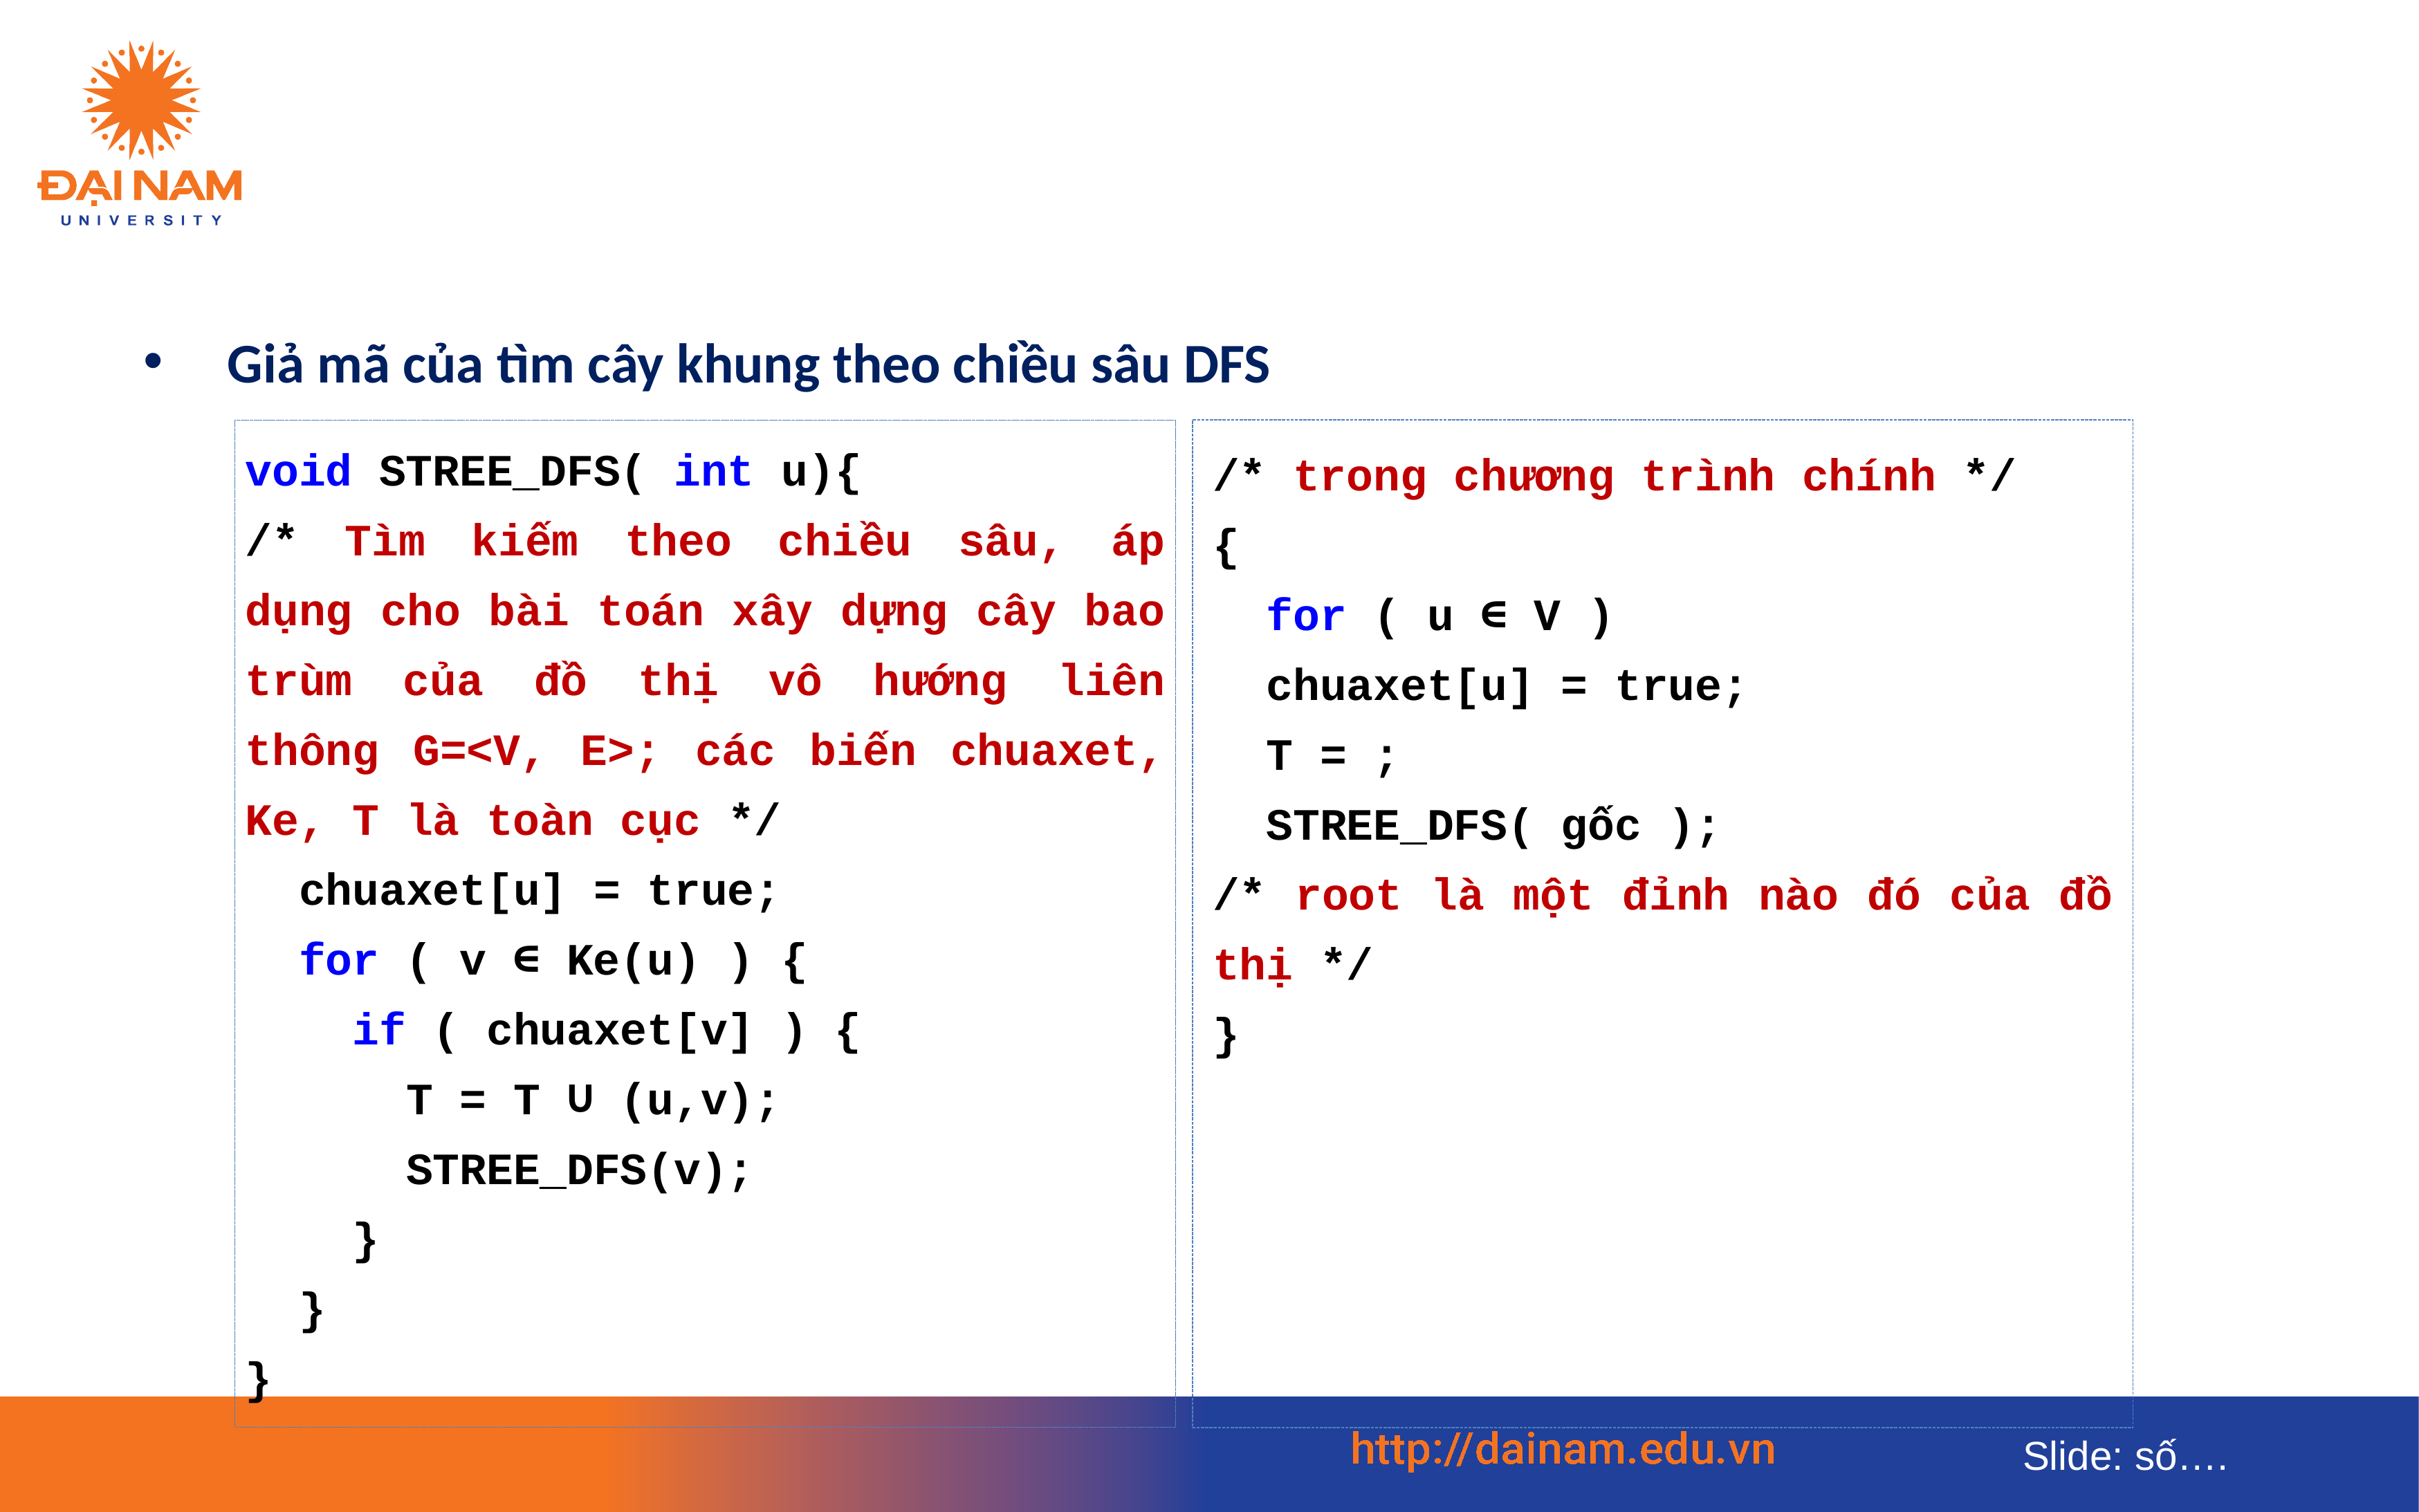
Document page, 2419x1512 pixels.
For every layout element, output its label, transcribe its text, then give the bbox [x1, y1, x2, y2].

picture [37, 40, 241, 225]
text_box void STREE_DFS( int u){ /* Tìm kiếm theo chiều sâu, áp dụng cho bài toán xây dựng cây bao trùm của đồ thị vô hướng liên thông G=<V, E>; các biến chuaxet, Ke, T là toàn cục */ chuaxet[u] = true; for ( v ∈ Ke(u) ) { if ( chuaxet[v] ) { T = T ∪ (u,v); STREE_DFS(v); } } } [234, 420, 1176, 1428]
picture [0, 1396, 2419, 1512]
list Giả mã của tìm cây khung theo chiều sâu DFS [120, 315, 2298, 1351]
